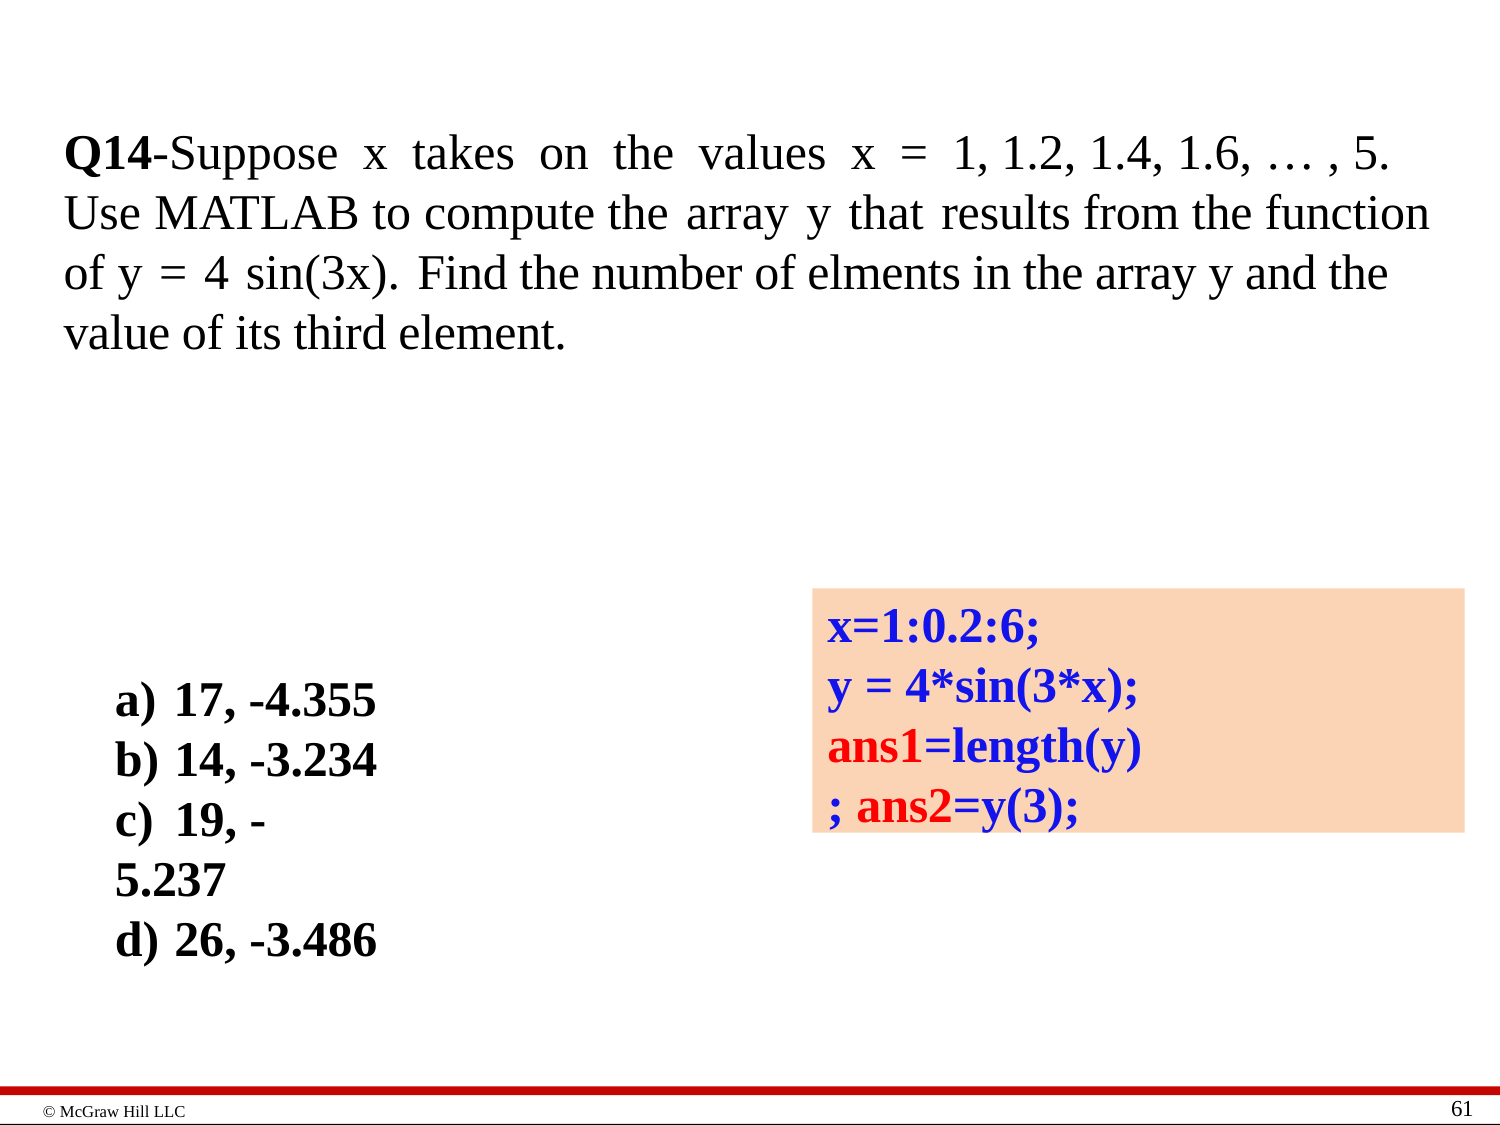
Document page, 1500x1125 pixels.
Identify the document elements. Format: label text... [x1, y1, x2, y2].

text_box x=1:0.2:6; y = 4*sin(3*x); ans1=length(y); ans2=y(3); [812, 588, 1465, 833]
slide_number 61 [1415, 781, 1474, 1125]
title Q14-Suppose x takes on the values x = 1, 1.2, 1.4, 1.6, … , 5. Use MATLAB to compute the array y that results from the function of y = 4 sin(3x). Find the number of elments in the array y and the value of its third element. [61, 117, 1439, 420]
text_box a) 17, -4.355 b) 14, -3.234 c) 19, -5.237 d) 26, -3.486 [112, 664, 378, 967]
